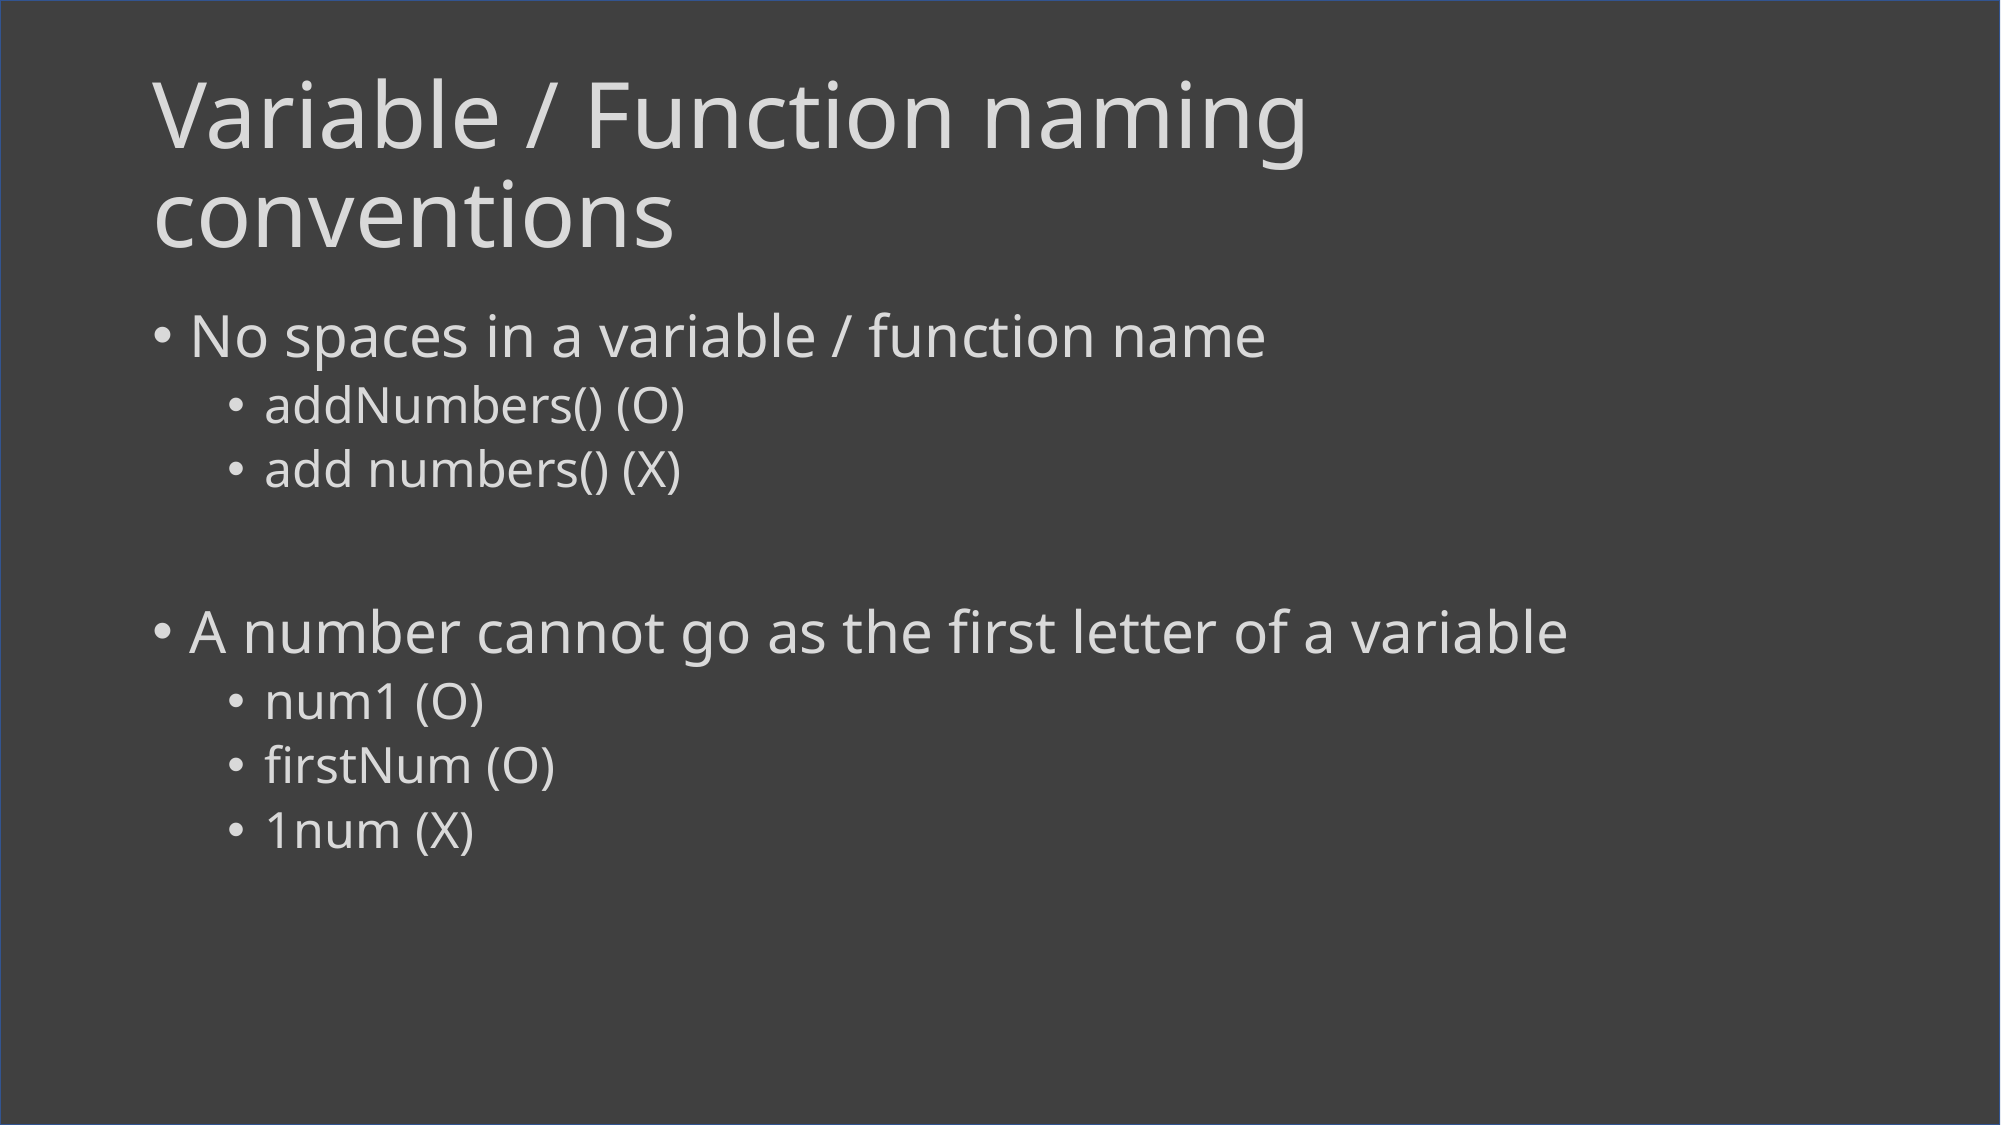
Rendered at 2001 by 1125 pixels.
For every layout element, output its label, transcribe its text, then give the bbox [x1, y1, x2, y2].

list No spaces in a variable / function name addNumbers() (O) add numbers() (X) A number cannot go as the first letter of a variable num1 (O) firstNum (O) 1num (X) [137, 299, 1863, 1014]
title Variable / Function naming conventions [137, 59, 1863, 278]
